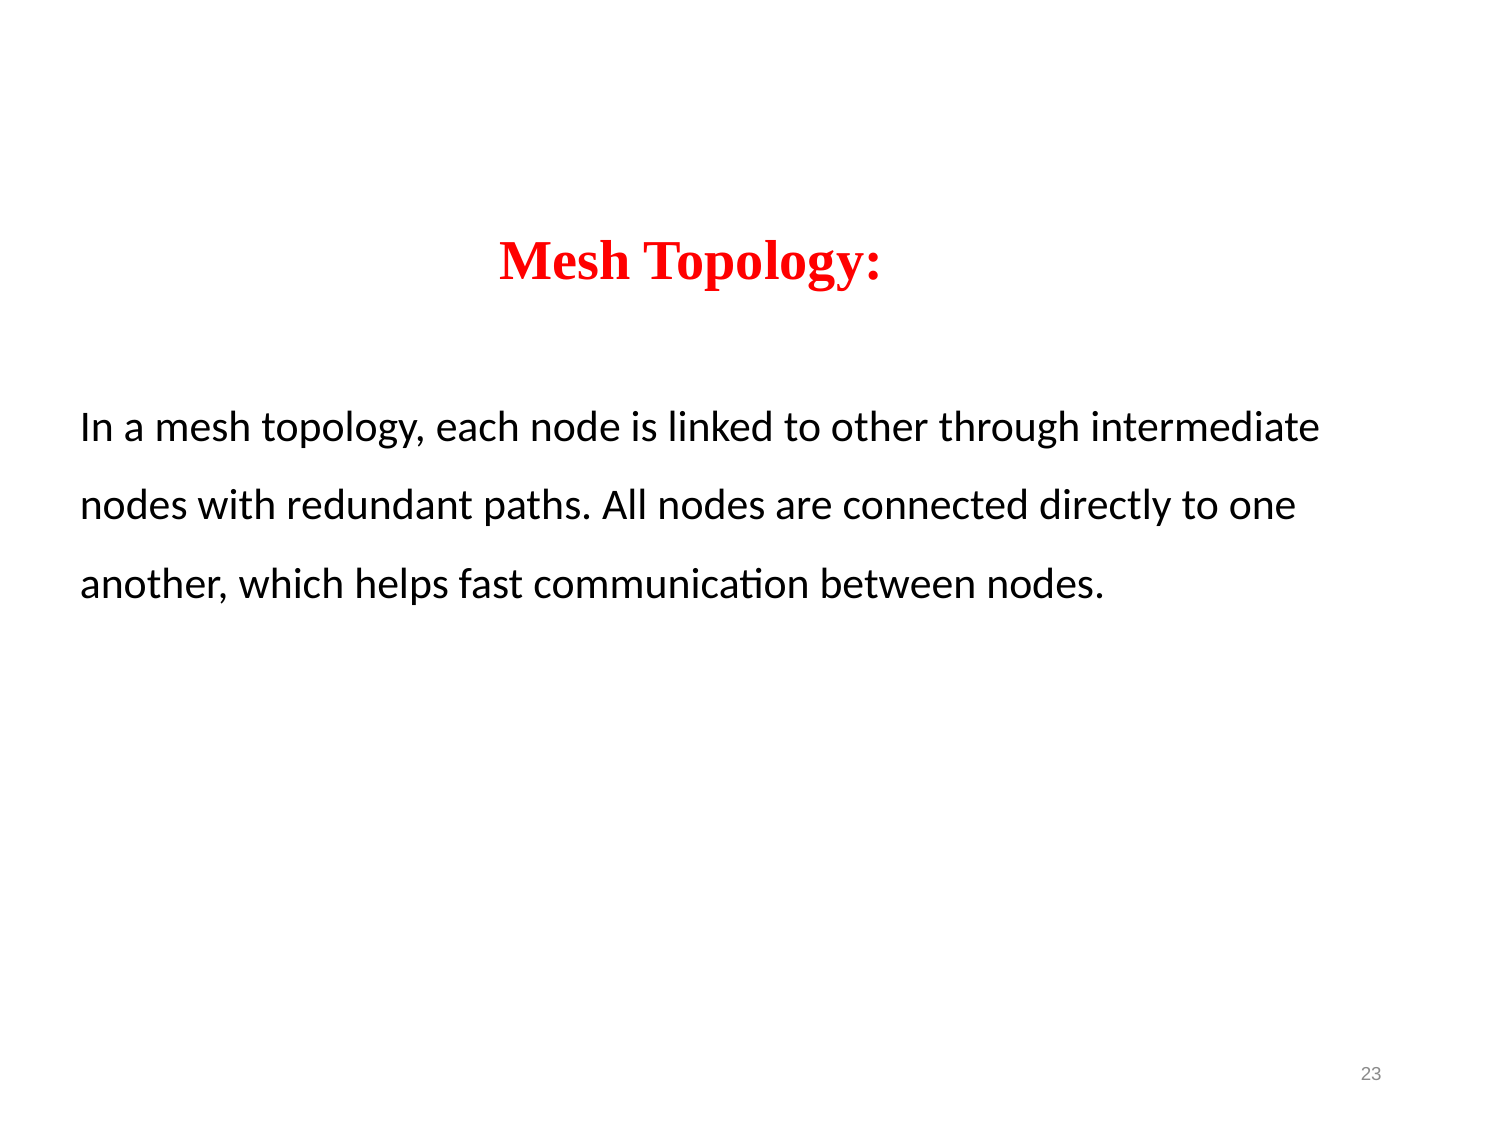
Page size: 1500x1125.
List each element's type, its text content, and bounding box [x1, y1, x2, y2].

slide_number 23 [1059, 1042, 1397, 1103]
text_box Mesh Topology: [291, 216, 1087, 299]
text_box In a mesh topology, each node is linked to other through intermediate nodes with redundant paths. All nodes are connected directly to one another, which helps fast communication between nodes. [64, 324, 1415, 694]
